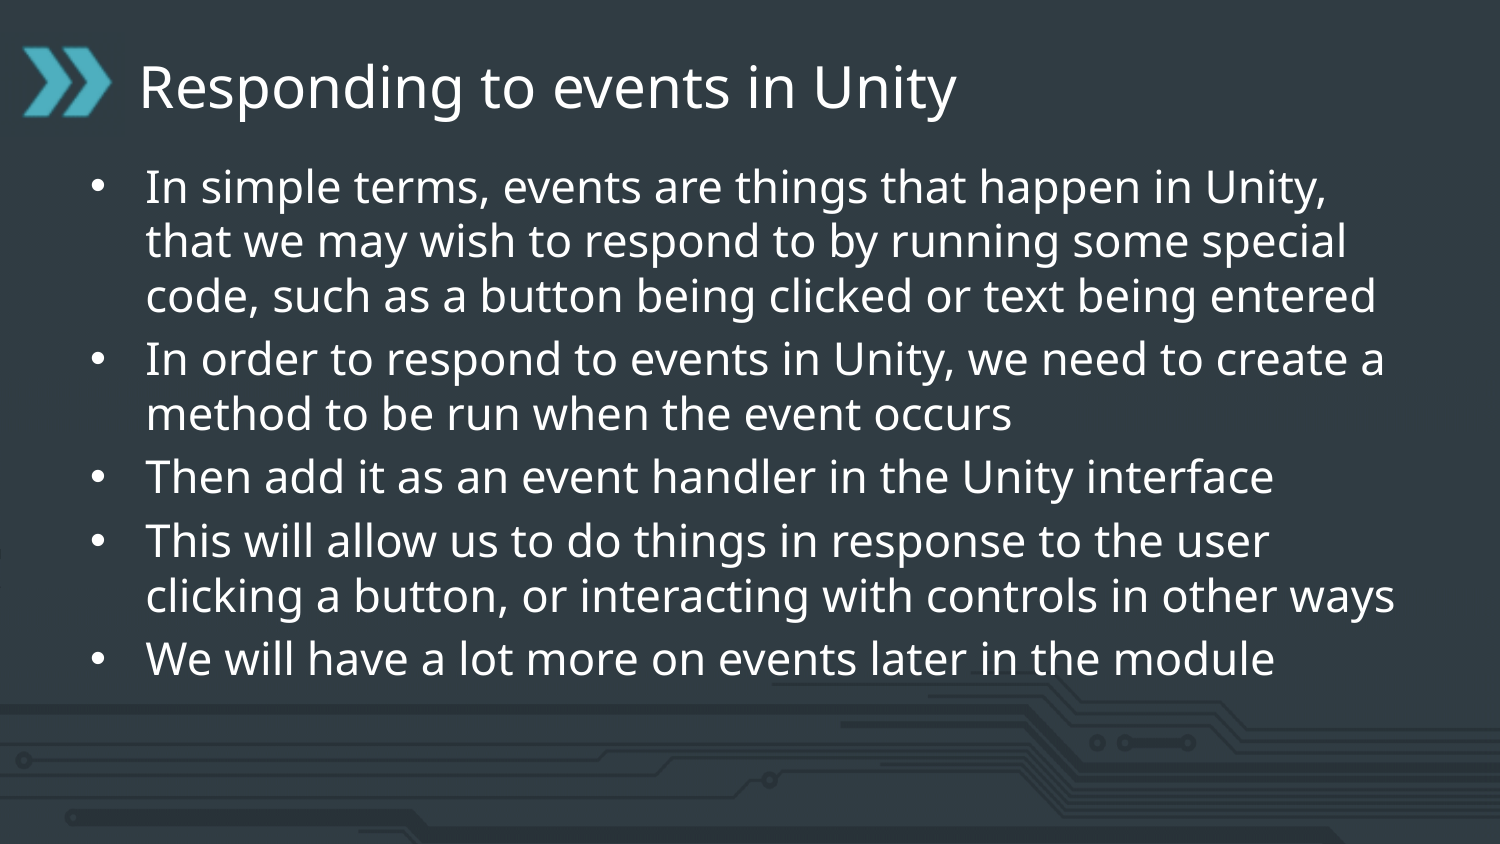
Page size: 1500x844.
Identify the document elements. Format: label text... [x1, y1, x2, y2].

picture [0, 0, 1500, 844]
list In simple terms, events are things that happen in Unity, that we may wish to respond to by running some special code, such as a button being clicked or text being entered In order to respond to events in Unity, we need to create a method to be run when the event occurs Then add it as an event handler in the Unity interface This will allow us to do things in response to the user clicking a button, or interacting with controls in other ways We will have a lot more on events later in the module [75, 150, 1425, 754]
title Responding to events in Unity [123, 33, 1425, 137]
